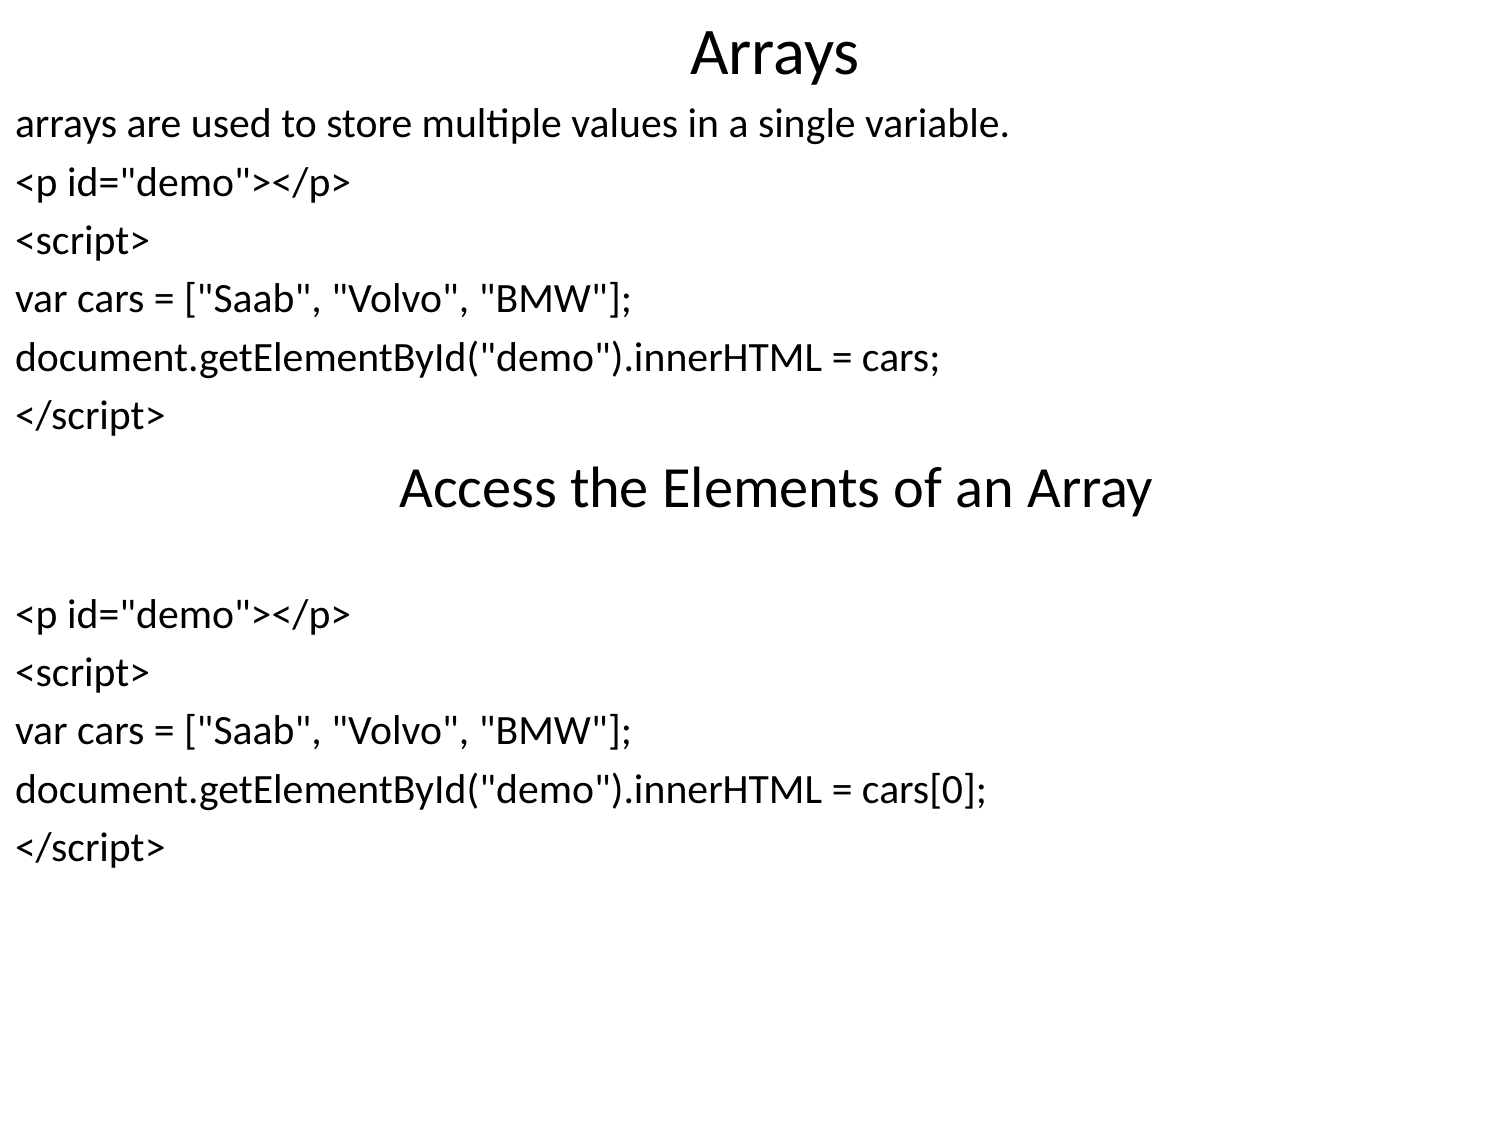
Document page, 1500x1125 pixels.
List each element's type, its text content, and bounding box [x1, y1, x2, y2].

list Arrays arrays are used to store multiple values in a single variable. <p id="demo"></p> <script> var cars = ["Saab", "Volvo", "BMW"]; document.getElementById("demo").innerHTML = cars; </script> Access the Elements of an Array <p id="demo"></p> <script> var cars = ["Saab", "Volvo", "BMW"]; document.getElementById("demo").innerHTML = cars[0]; </script> [0, 0, 1500, 1125]
